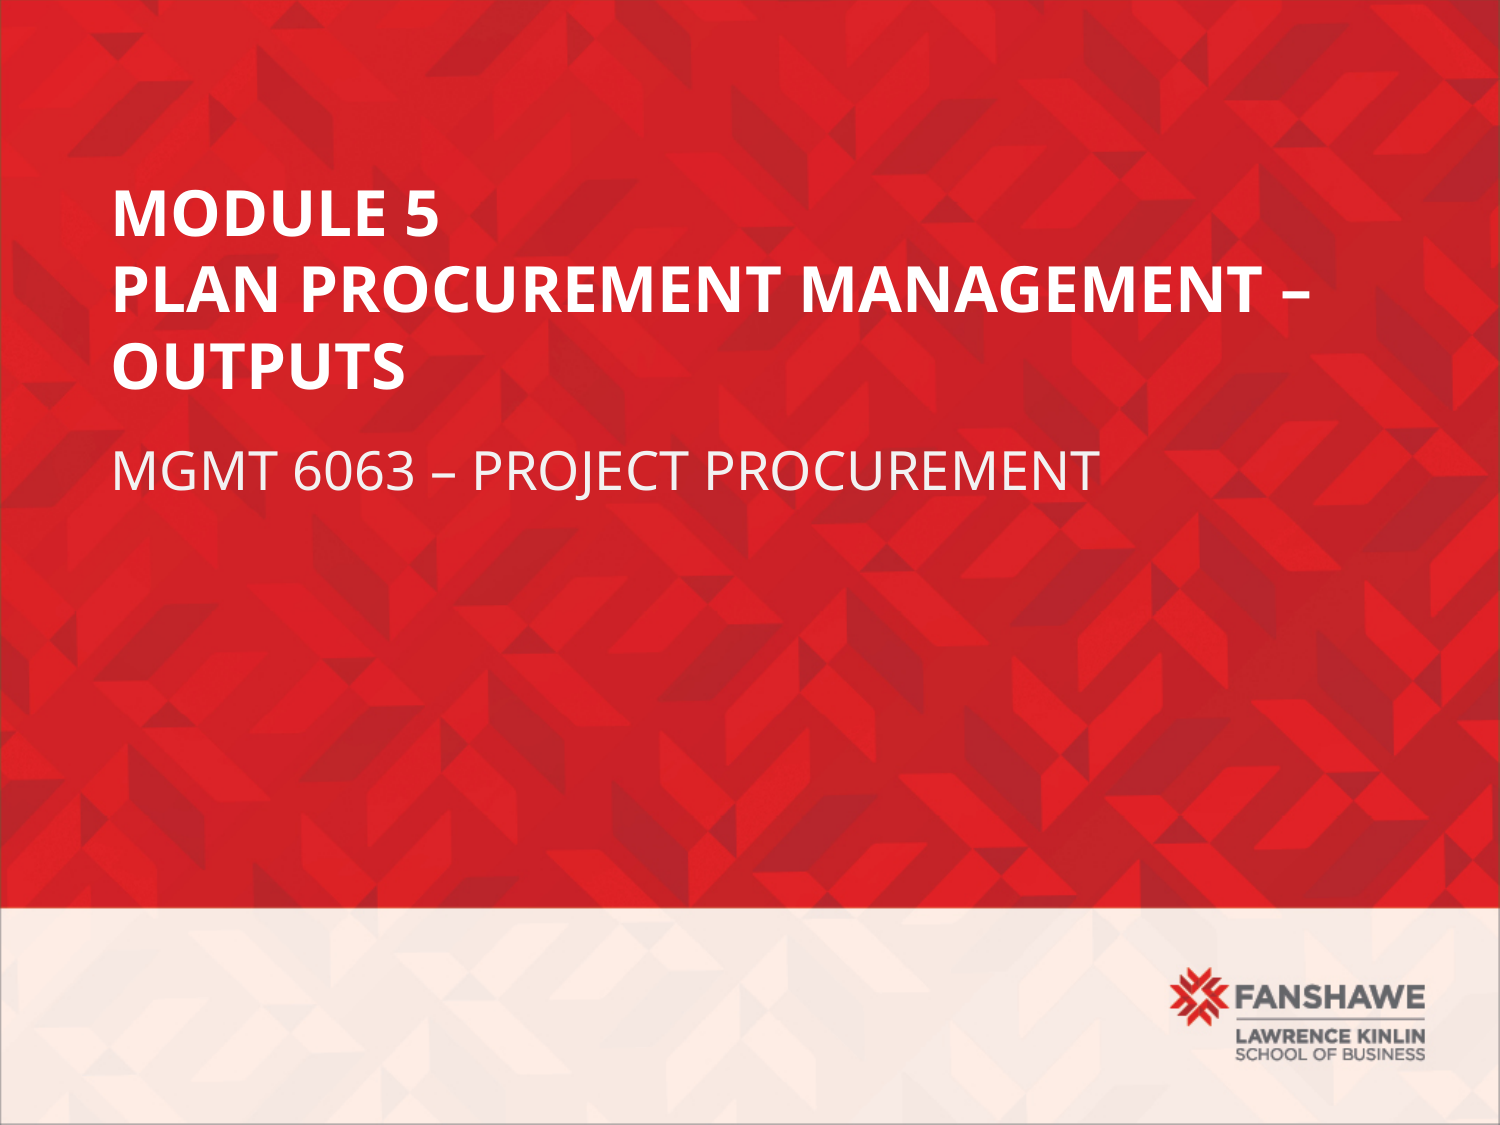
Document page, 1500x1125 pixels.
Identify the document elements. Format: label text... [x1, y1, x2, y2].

subtitle Mgmt 6063 – Project Procurement [95, 428, 1406, 560]
title Module 5 plan procurement management – outputs [95, 162, 1406, 410]
picture [0, 0, 1500, 1125]
